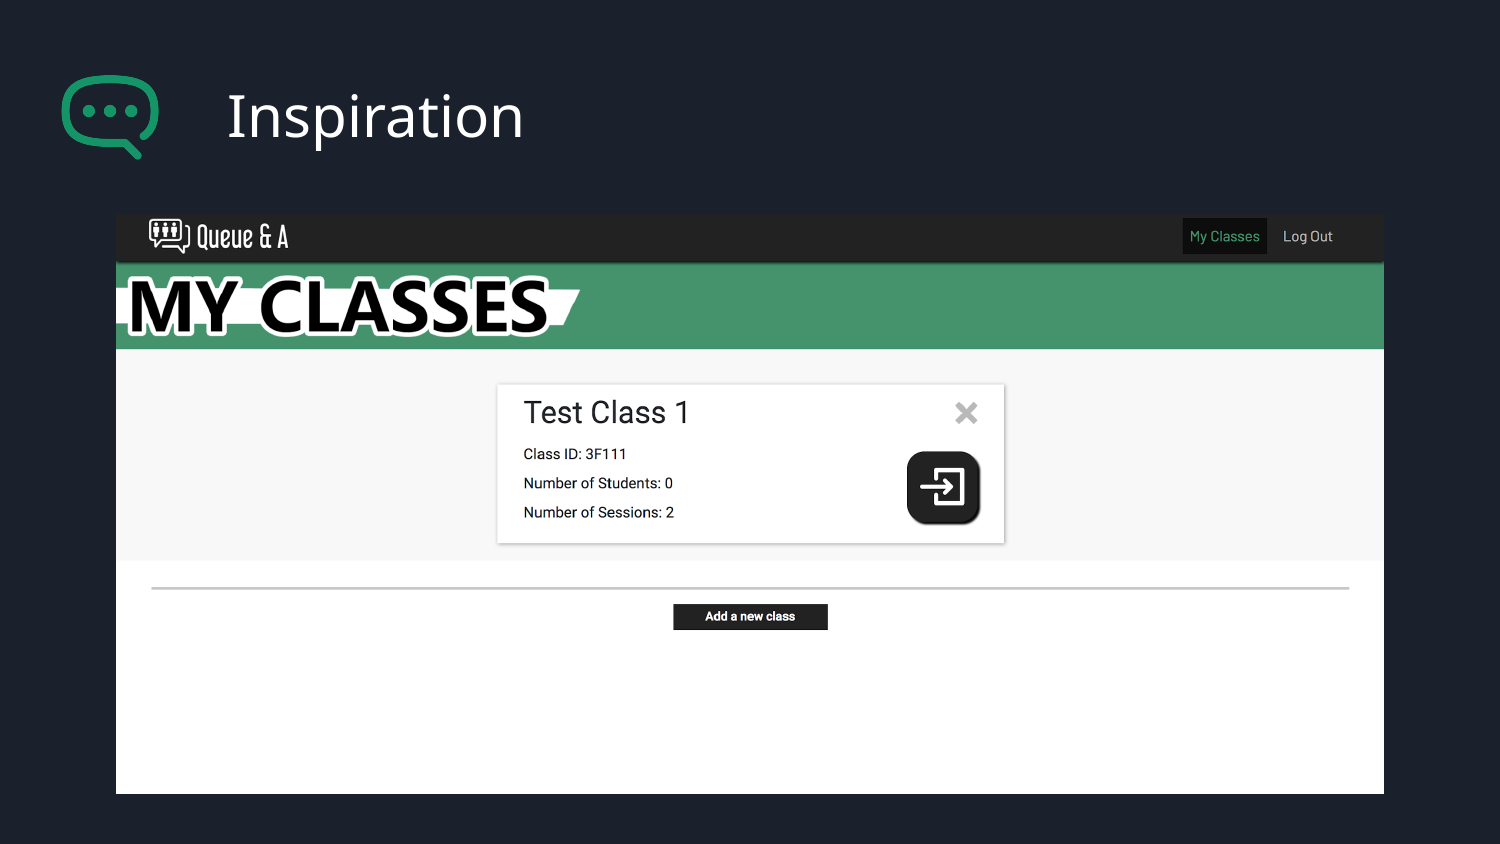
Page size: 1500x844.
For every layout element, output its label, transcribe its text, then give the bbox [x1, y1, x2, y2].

picture [115, 214, 1384, 794]
title Inspiration [212, 64, 1368, 212]
picture [57, 58, 164, 165]
